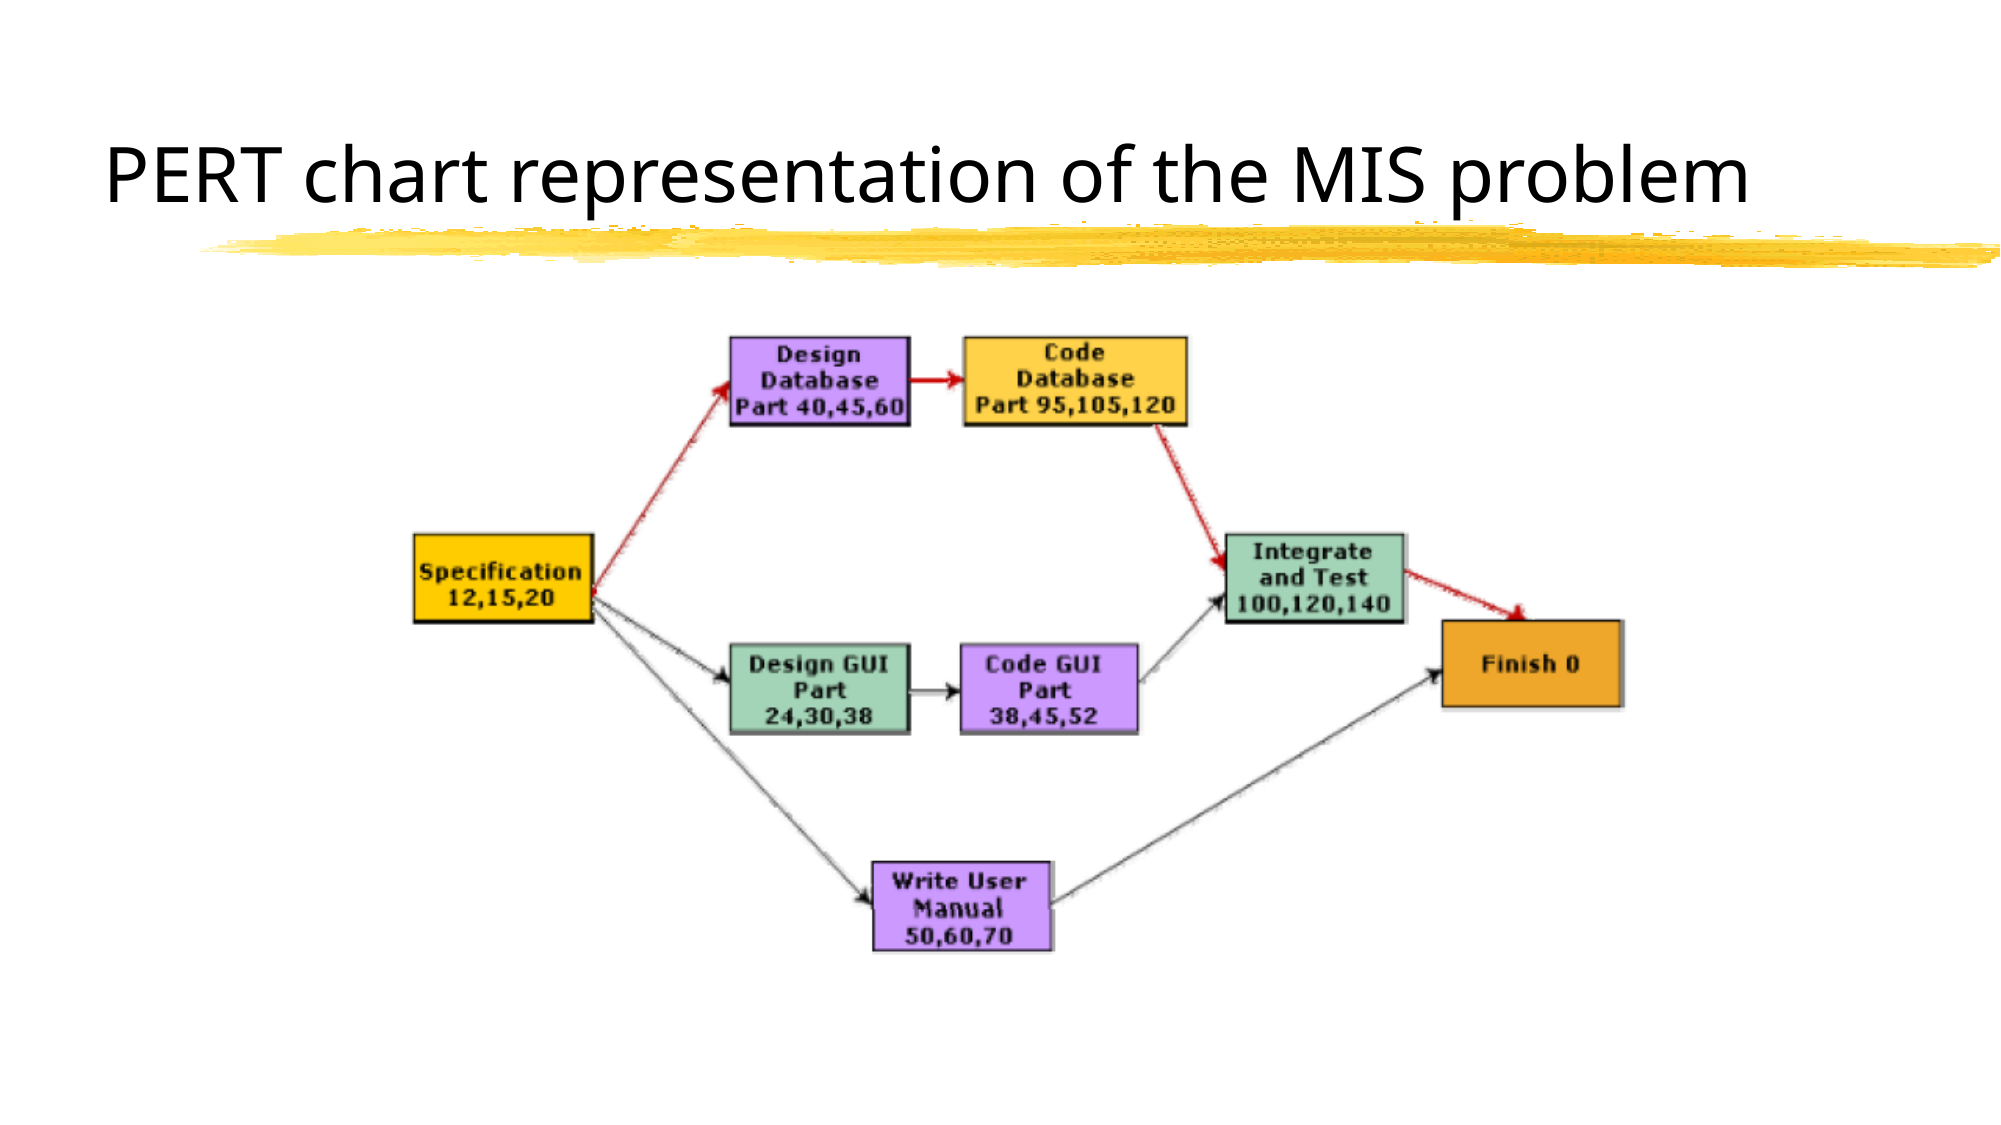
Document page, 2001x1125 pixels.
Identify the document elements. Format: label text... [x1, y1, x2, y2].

picture [200, 215, 2000, 994]
title PERT chart representation of the MIS problem [88, 37, 1790, 226]
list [328, 273, 1671, 994]
